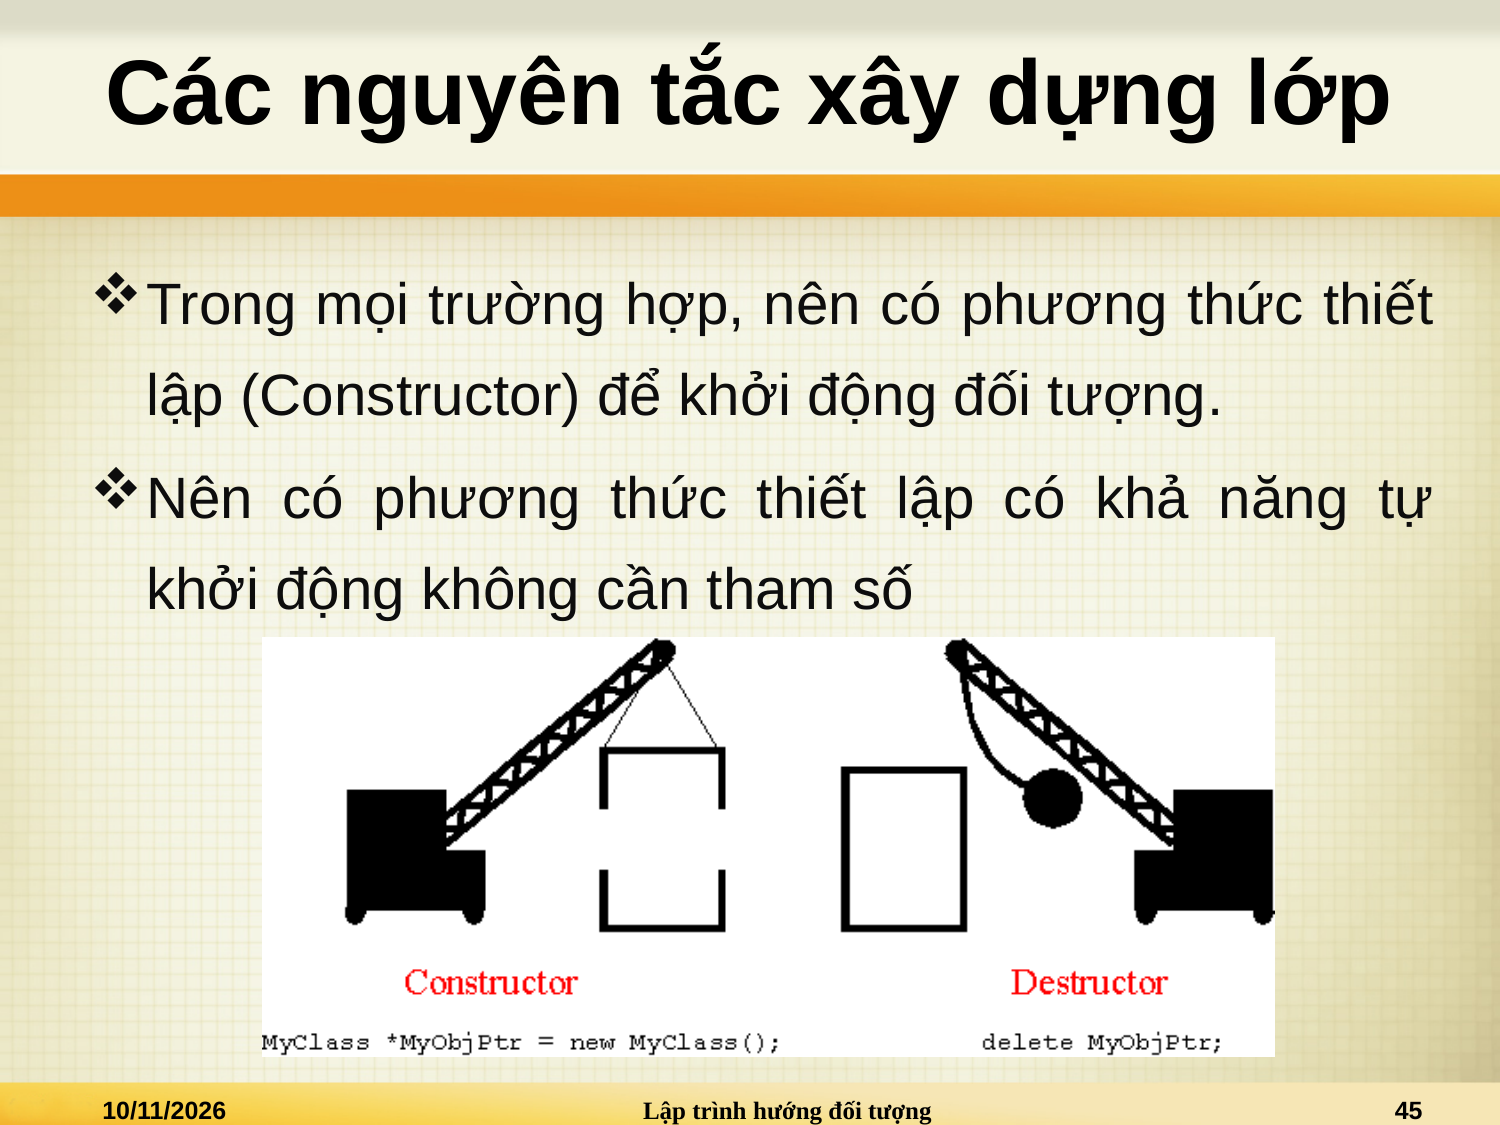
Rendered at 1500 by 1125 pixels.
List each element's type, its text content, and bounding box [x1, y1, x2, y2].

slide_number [87, 1087, 438, 1125]
footer Lập trình hướng đối tượng [549, 1087, 1025, 1125]
title Các nguyên tắc xây dựng lớp [0, 0, 1500, 175]
picture [0, 175, 1500, 1125]
list Trong mọi trường hợp, nên có phương thức thiết lập (Constructor) để khởi động đối tượng. Nên có phương thức thiết lập có khả năng tự khởi động không cần tham số [75, 237, 1450, 1063]
slide_number 45 [1087, 1087, 1438, 1125]
